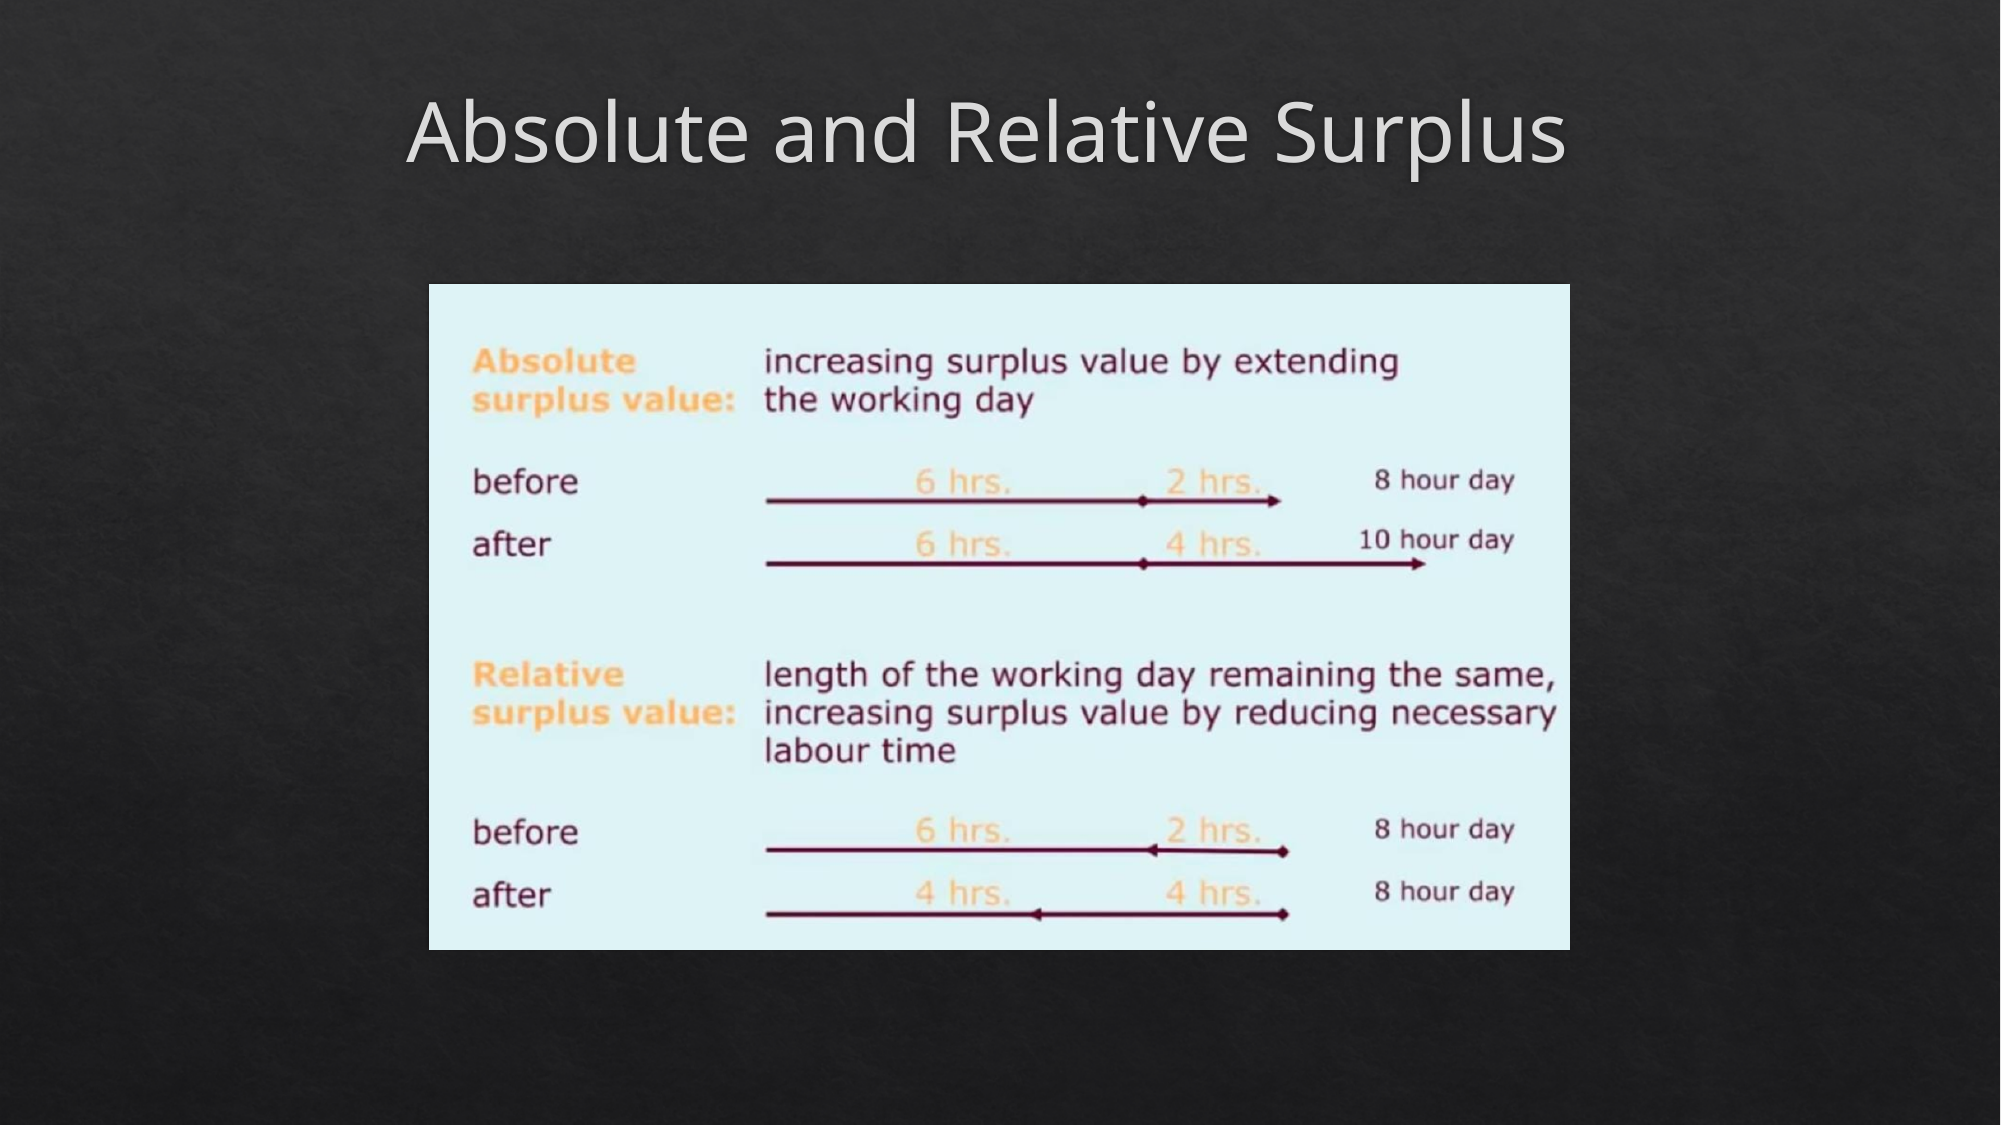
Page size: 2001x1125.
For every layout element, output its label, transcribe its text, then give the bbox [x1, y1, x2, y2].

title Absolute and Relative Surplus [149, 50, 1849, 210]
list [428, 283, 1570, 951]
